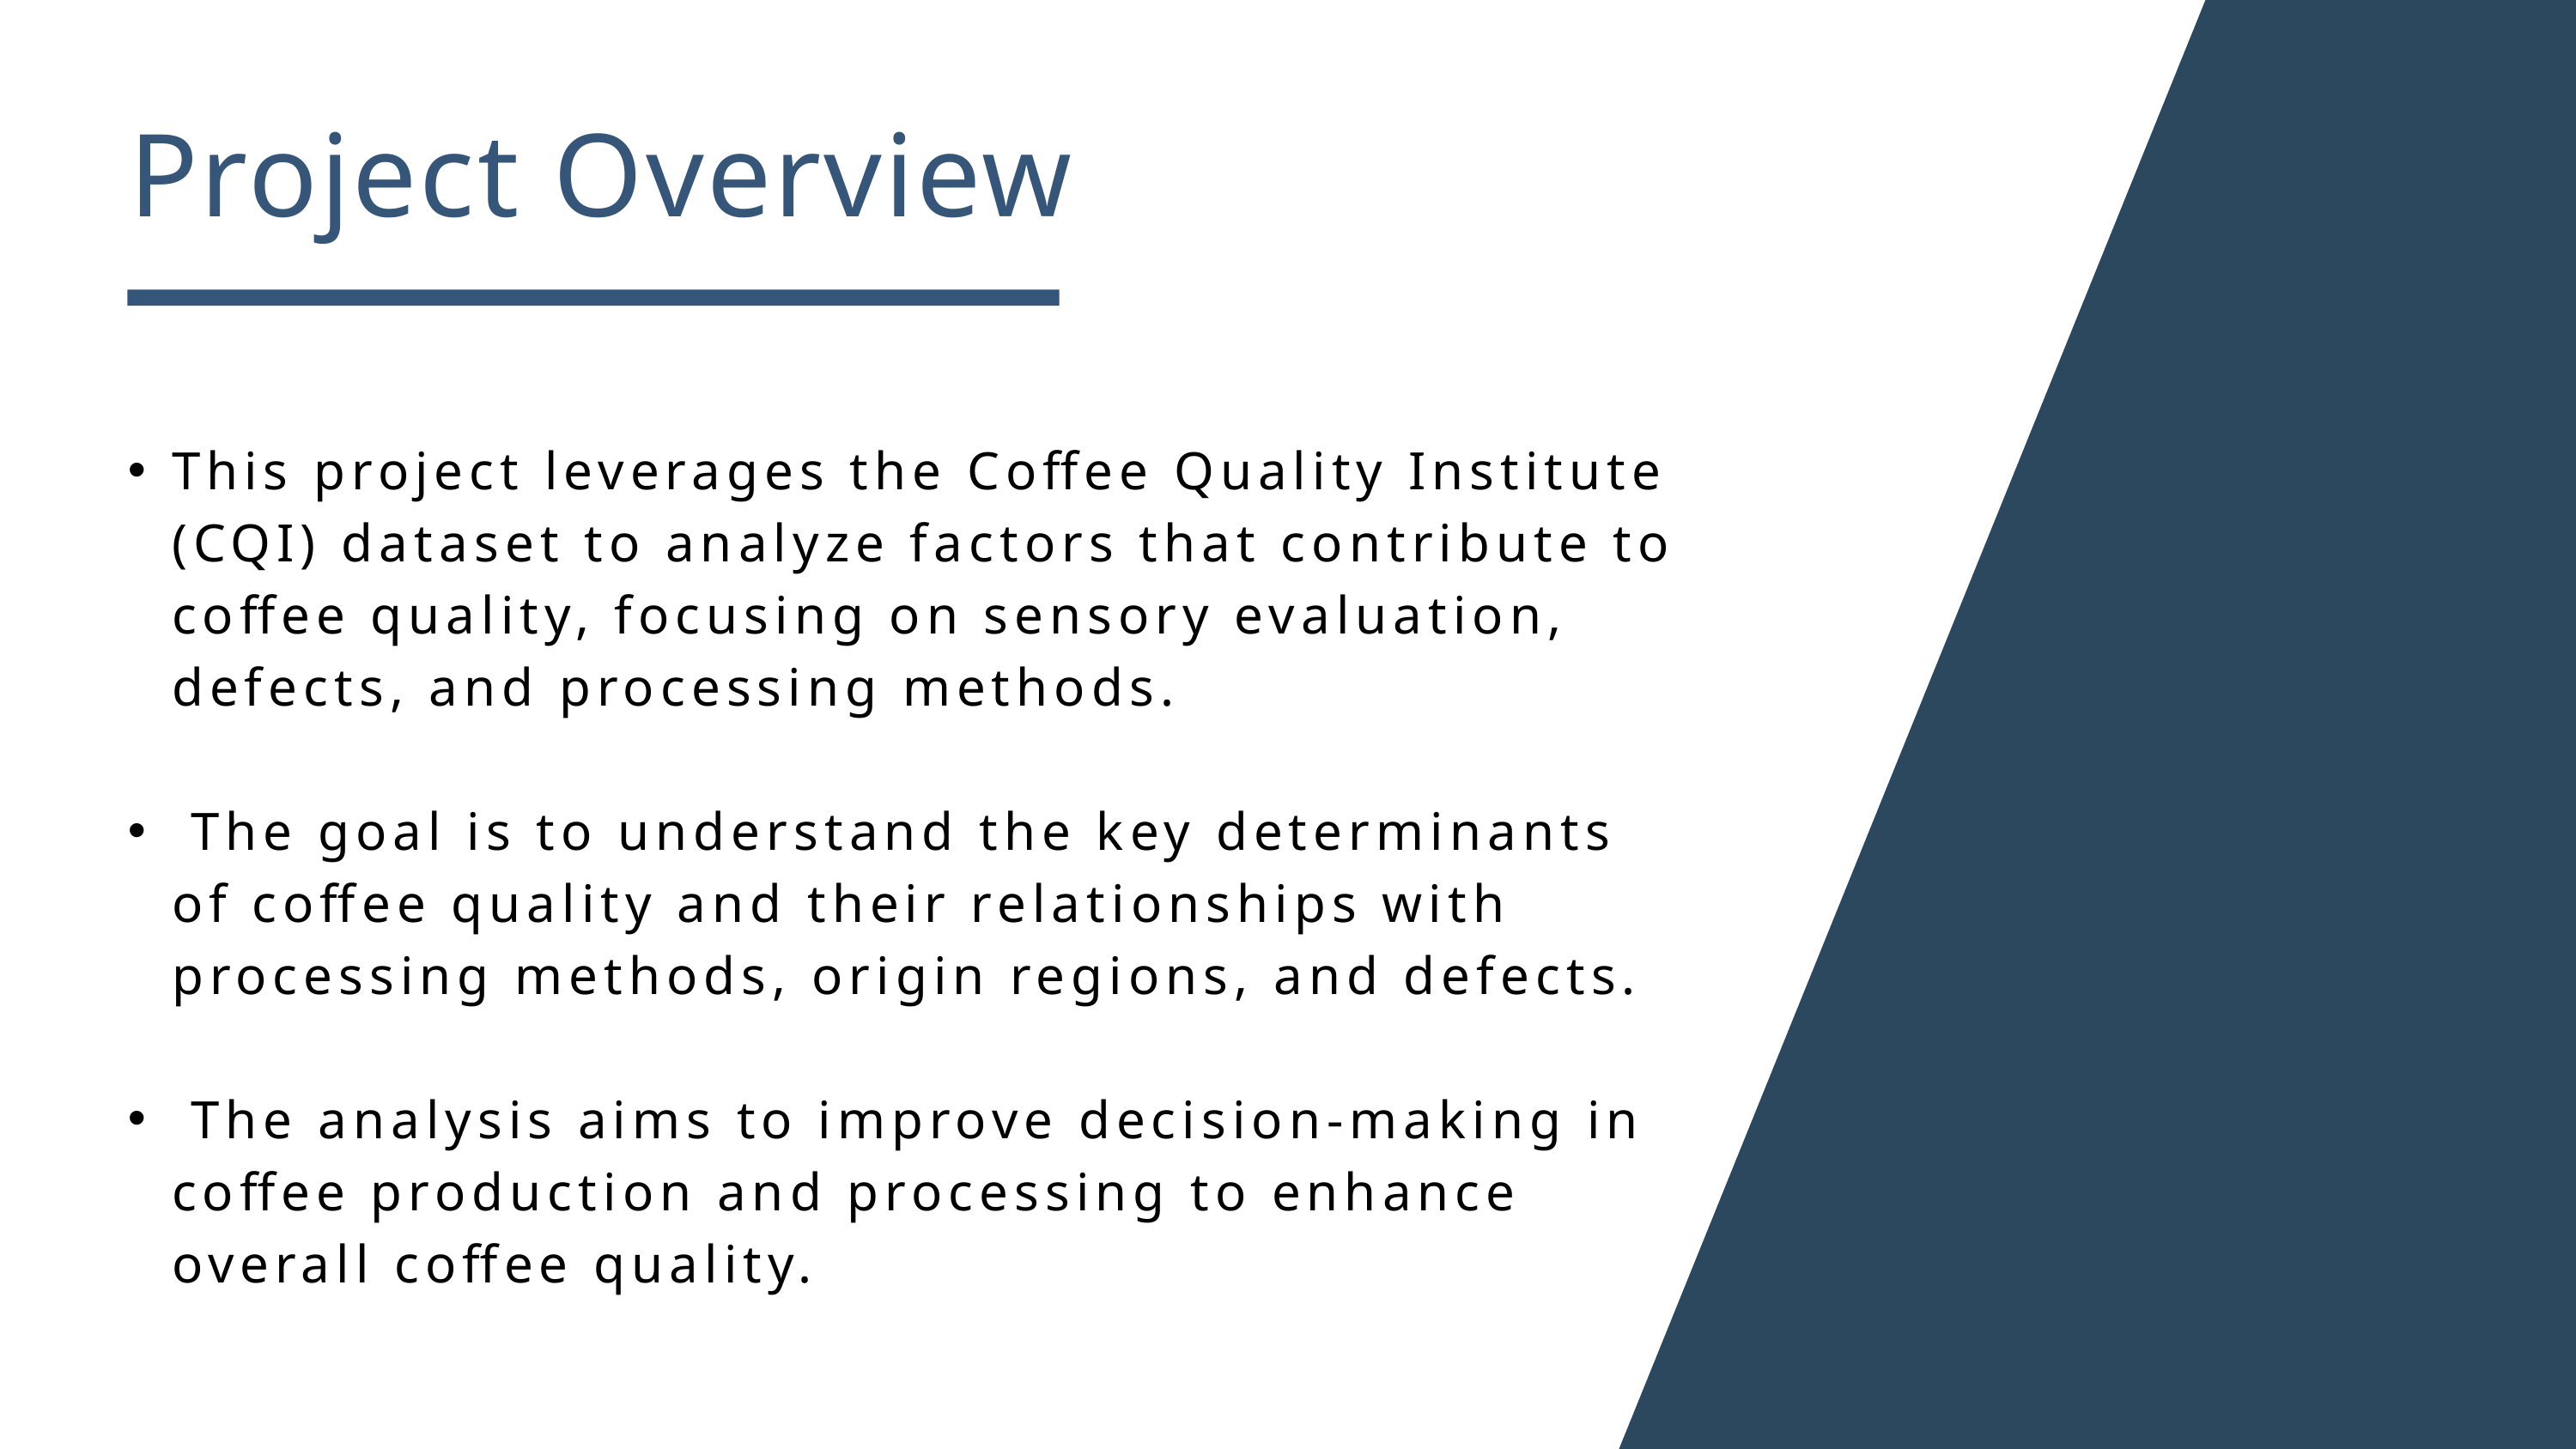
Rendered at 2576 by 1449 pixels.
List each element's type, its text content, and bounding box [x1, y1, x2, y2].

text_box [127, 97, 1289, 304]
text_box This project leverages the Coffee Quality Institute (CQI) dataset to analyze factors that contribute to coffee quality, focusing on sensory evaluation, defects, and processing methods. The goal is to understand the key determinants of coffee quality and their relationships with processing methods, origin regions, and defects. The analysis aims to improve decision-making in coffee production and processing to enhance overall coffee quality. [83, 427, 1504, 1294]
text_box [1510, 0, 2576, 1449]
